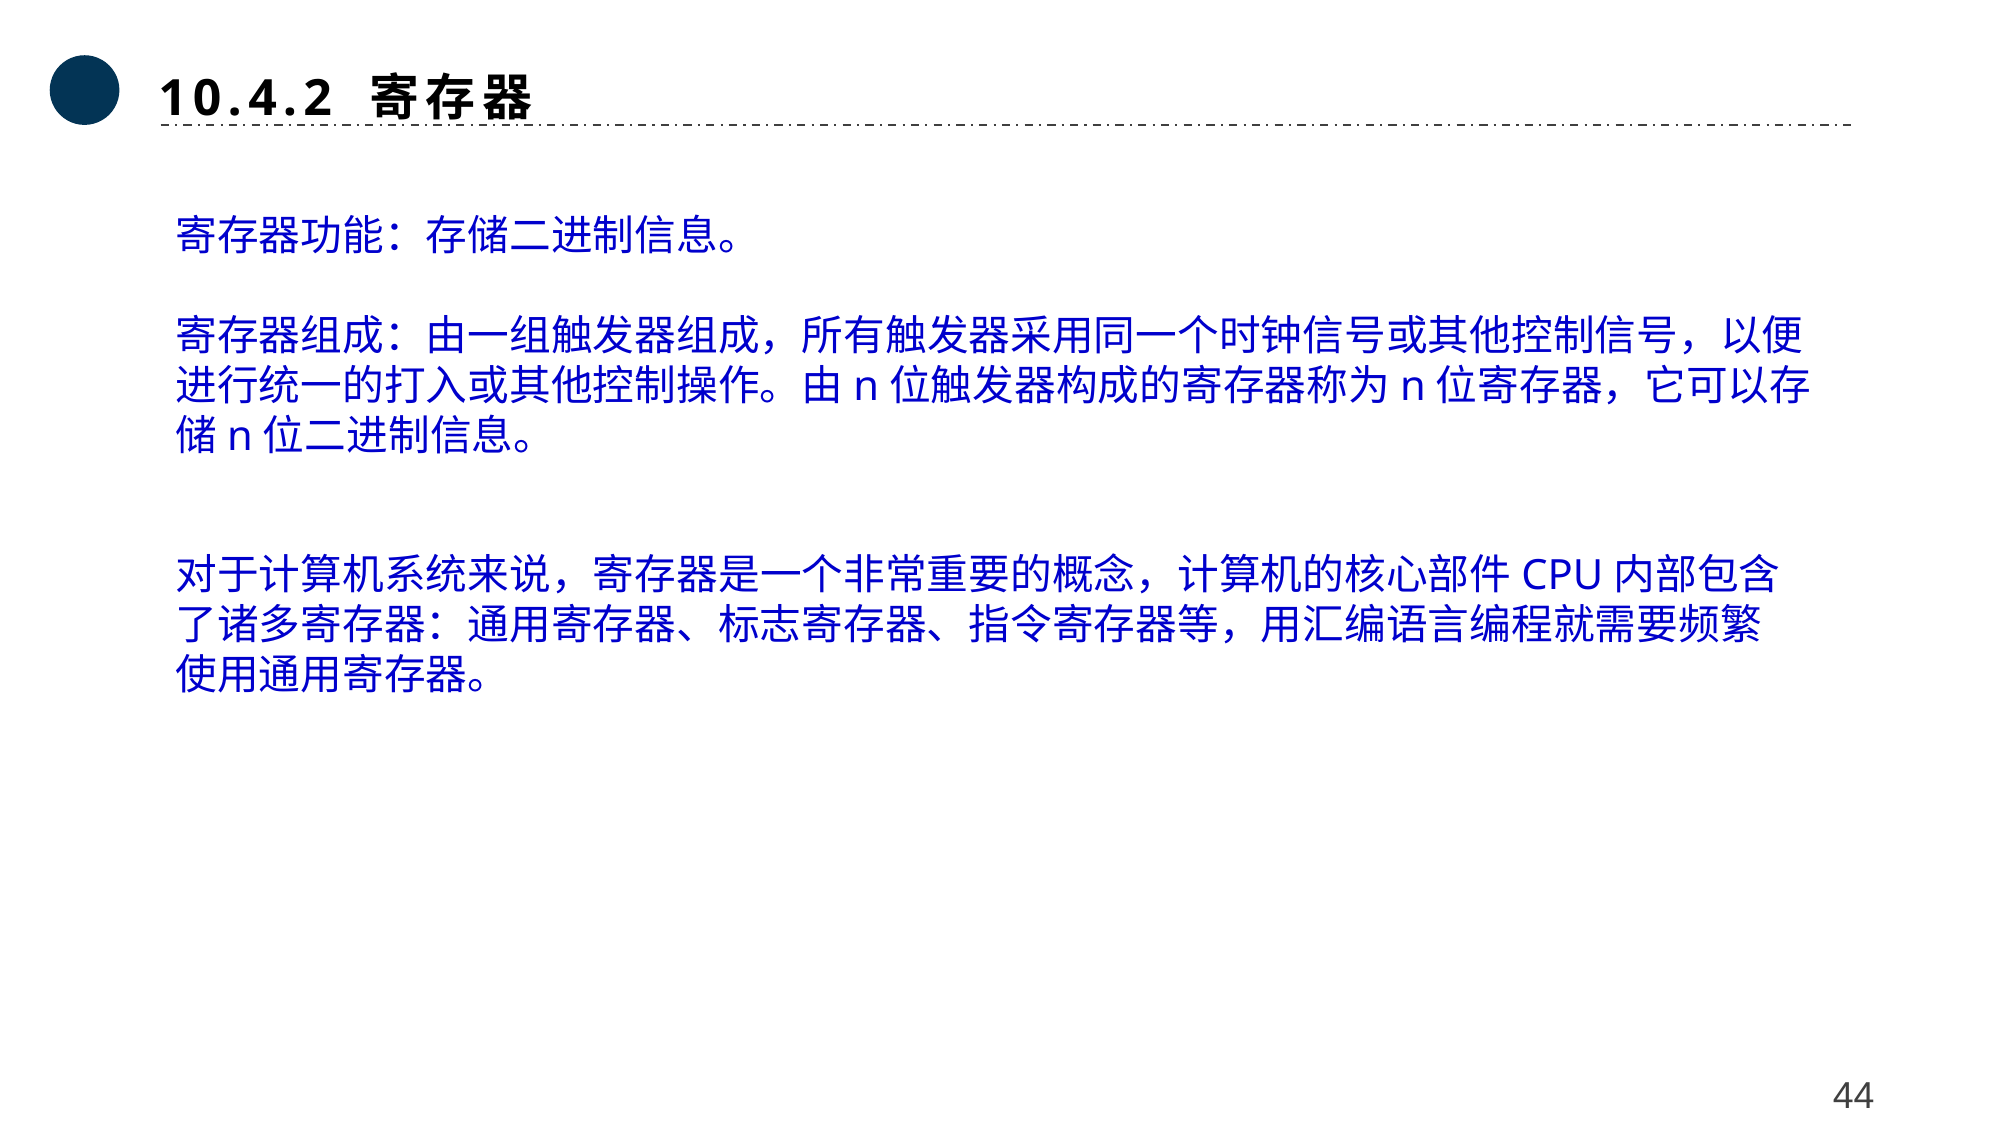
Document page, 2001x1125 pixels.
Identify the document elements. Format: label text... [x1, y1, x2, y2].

text_box 10.4.2 寄存器 [143, 45, 1855, 133]
text_box 对于计算机系统来说，寄存器是一个非常重要的概念，计算机的核心部件CPU内部包含了诸多寄存器：通用寄存器、标志寄存器、指令寄存器等，用汇编语言编程就需要频繁使用通用寄存器。 [160, 540, 1807, 706]
text_box [48, 54, 121, 126]
text_box 寄存器功能：存储二进制信息。 寄存器组成：由一组触发器组成，所有触发器采用同一个时钟信号或其他控制信号，以便进行统一的打入或其他控制操作。由n位触发器构成的寄存器称为n位寄存器，它可以存储n位二进制信息。 [160, 201, 1855, 467]
